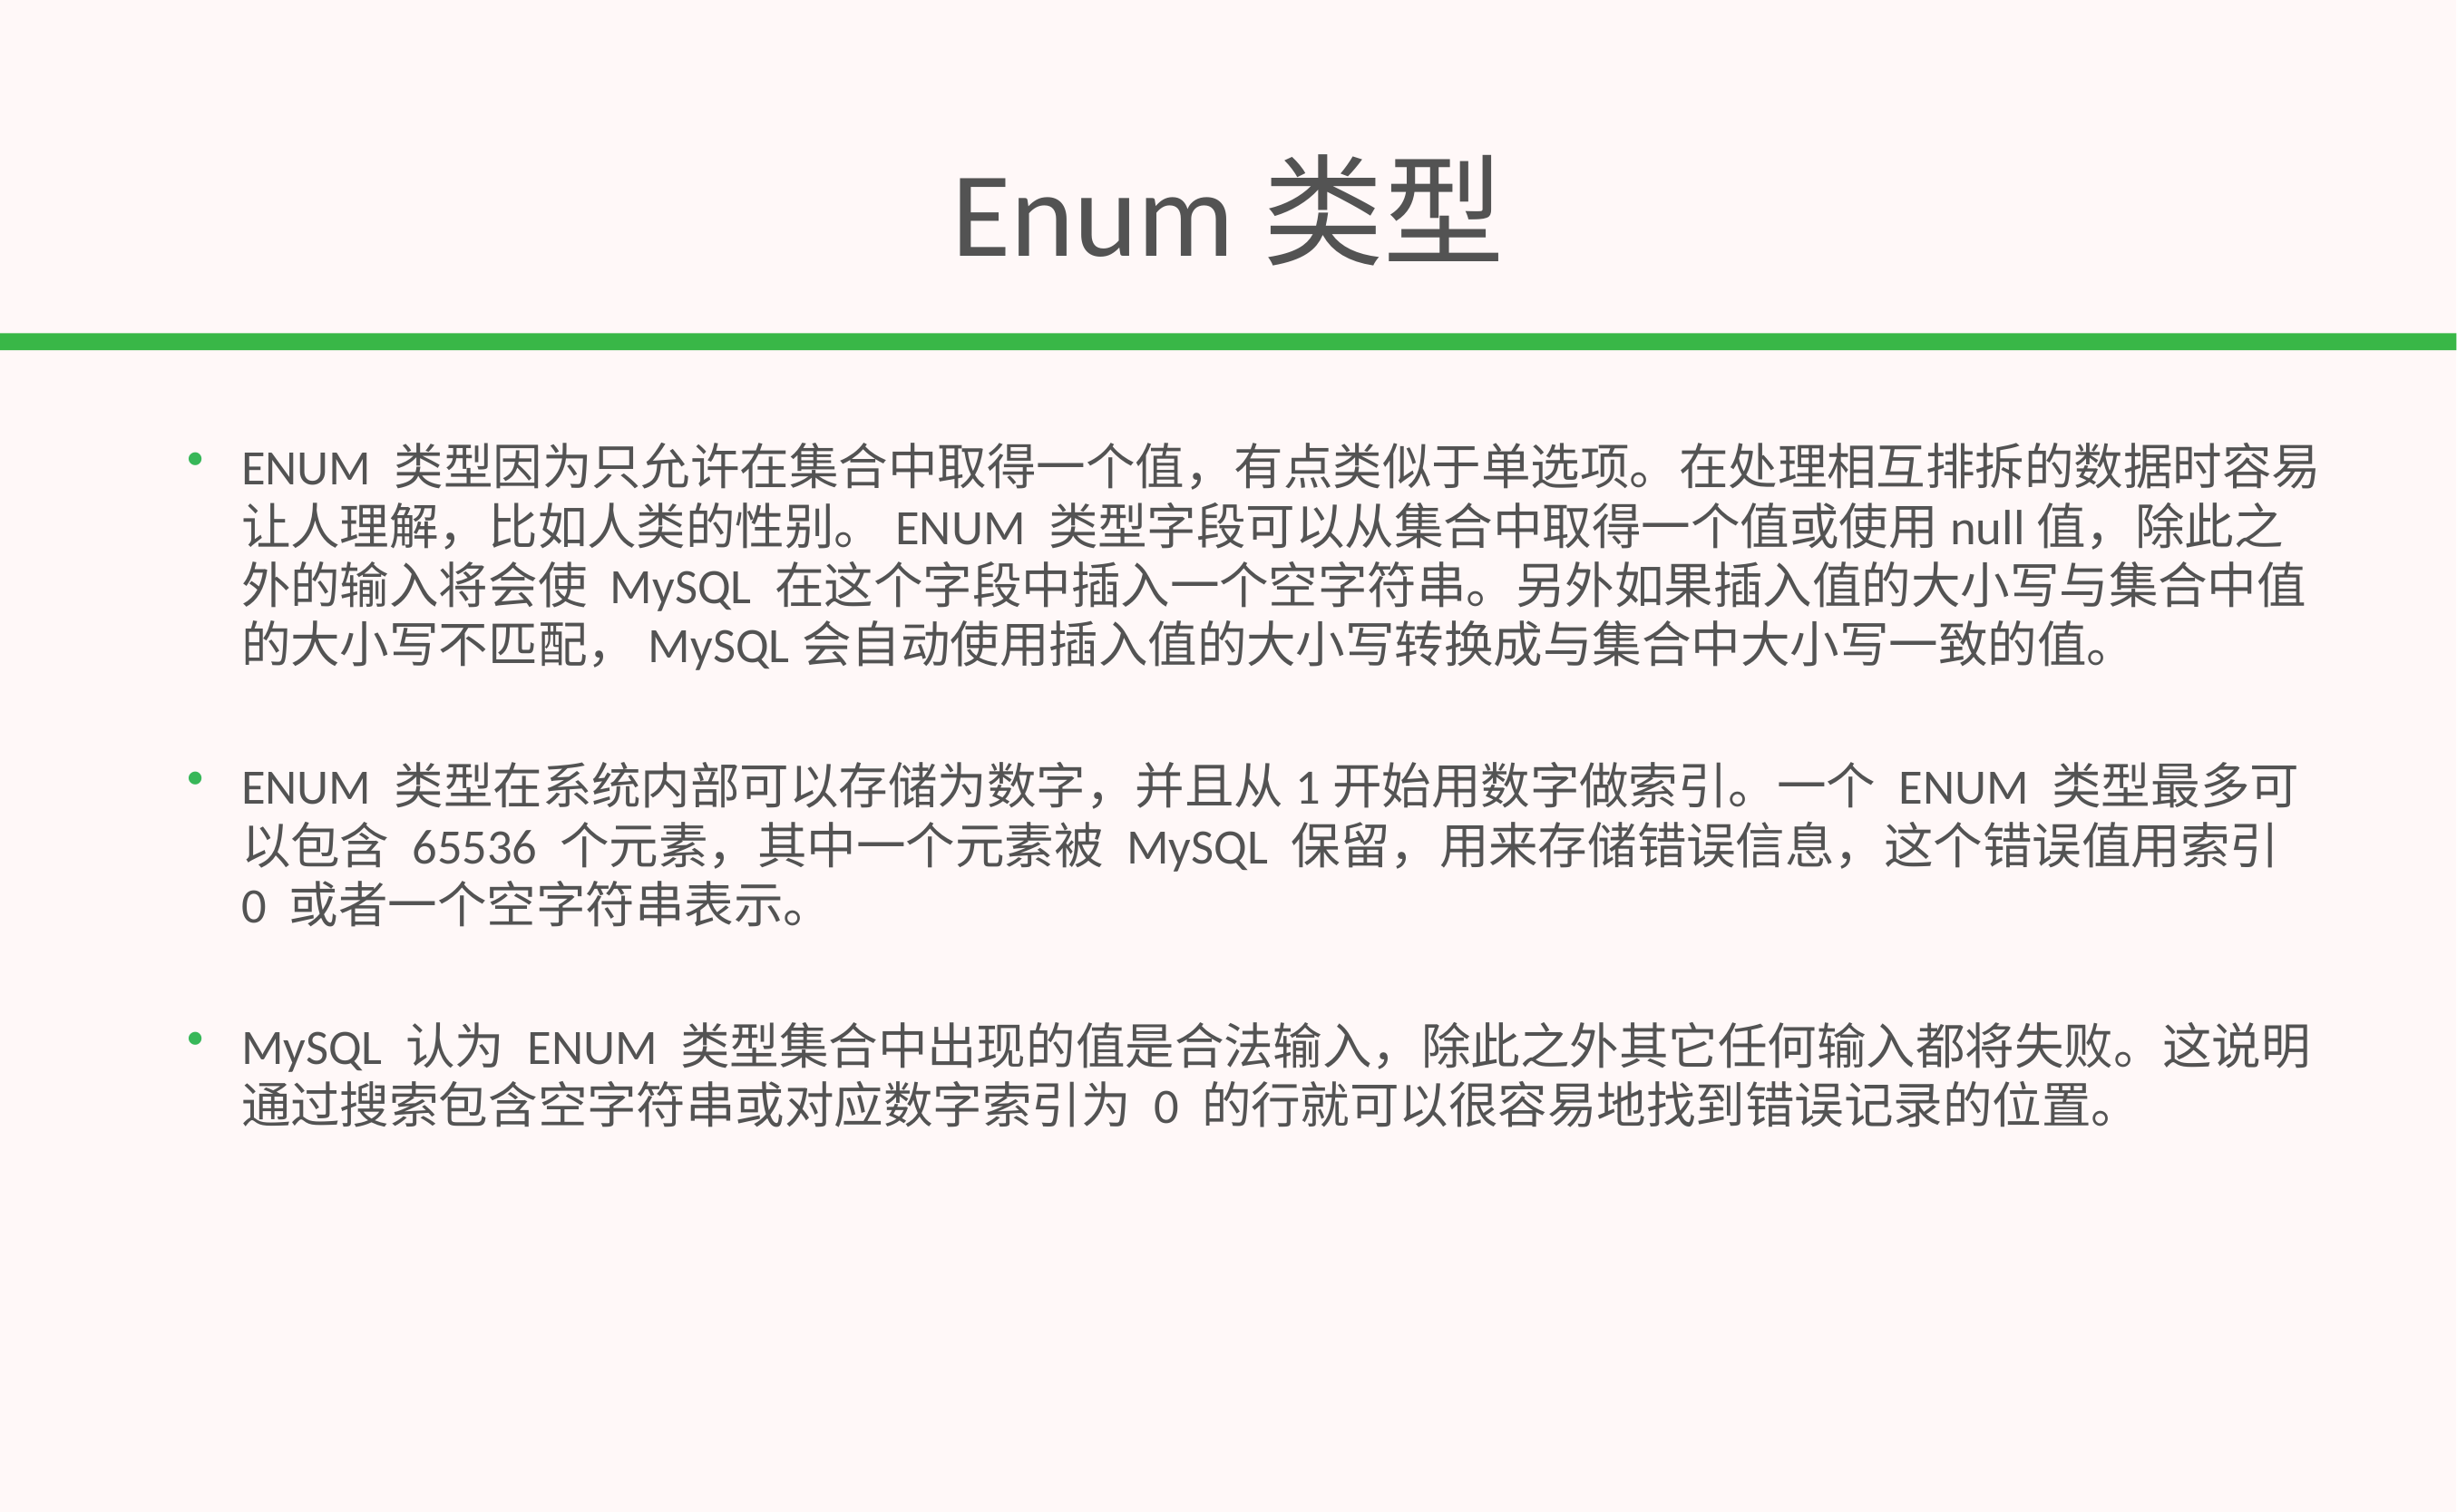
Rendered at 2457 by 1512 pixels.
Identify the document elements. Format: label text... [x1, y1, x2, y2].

list ENUM 类型因为只允许在集合中取得一个值，有点类似于单选项。在处理相互排拆的数据时容易让人理解，比如人类的性别。ENUM 类型字段可以从集合中取得一个值或使用null值，除此之外的输入将会使 MySQL 在这个字段中插入一个空字符串。另外如果插入值的大小写与集合中值的大小写不匹配，MySQL会自动使用插入值的大小写转换成与集合中大小写一致的值。 ENUM 类型在系统内部可以存储为数字，并且从1开始用数字做索引。一个 ENUM 类型最多可以包含 65536 个元素，其中一个元素被 MySQL 保留，用来存储错误信息，这个错误值用索引 0 或者一个空字符串表示。 MySQL 认为 ENUM 类型集合中出现的值是合法输入，除此之外其它任何输入都将失败。这说明通过搜索包含空字符串或对应数字索引为 0 的行就可以很容易地找到错误记录的位置。 [125, 427, 2332, 1298]
title Enum类型 [5, 111, 2452, 306]
